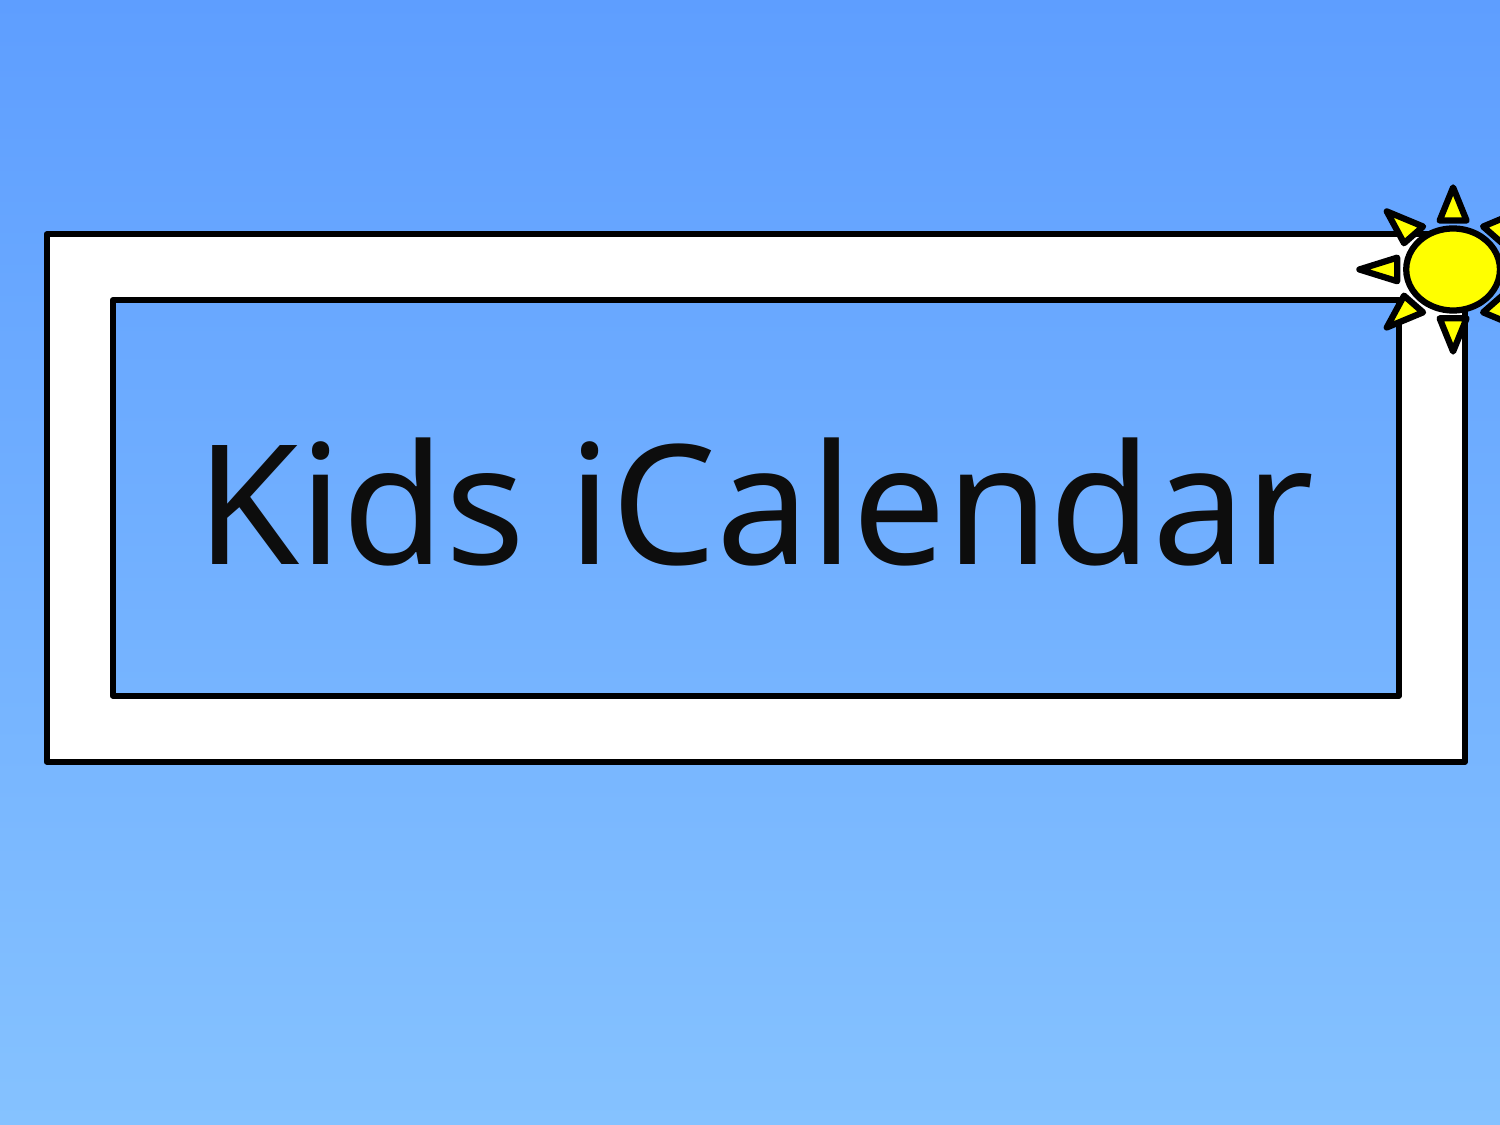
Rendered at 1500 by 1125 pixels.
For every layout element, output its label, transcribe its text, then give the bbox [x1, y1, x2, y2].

text_box [1436, 184, 1470, 224]
text_box [1436, 315, 1470, 355]
text_box Kids iCalendar [44, 231, 1468, 765]
text_box [1383, 208, 1500, 331]
text_box [1356, 254, 1401, 285]
